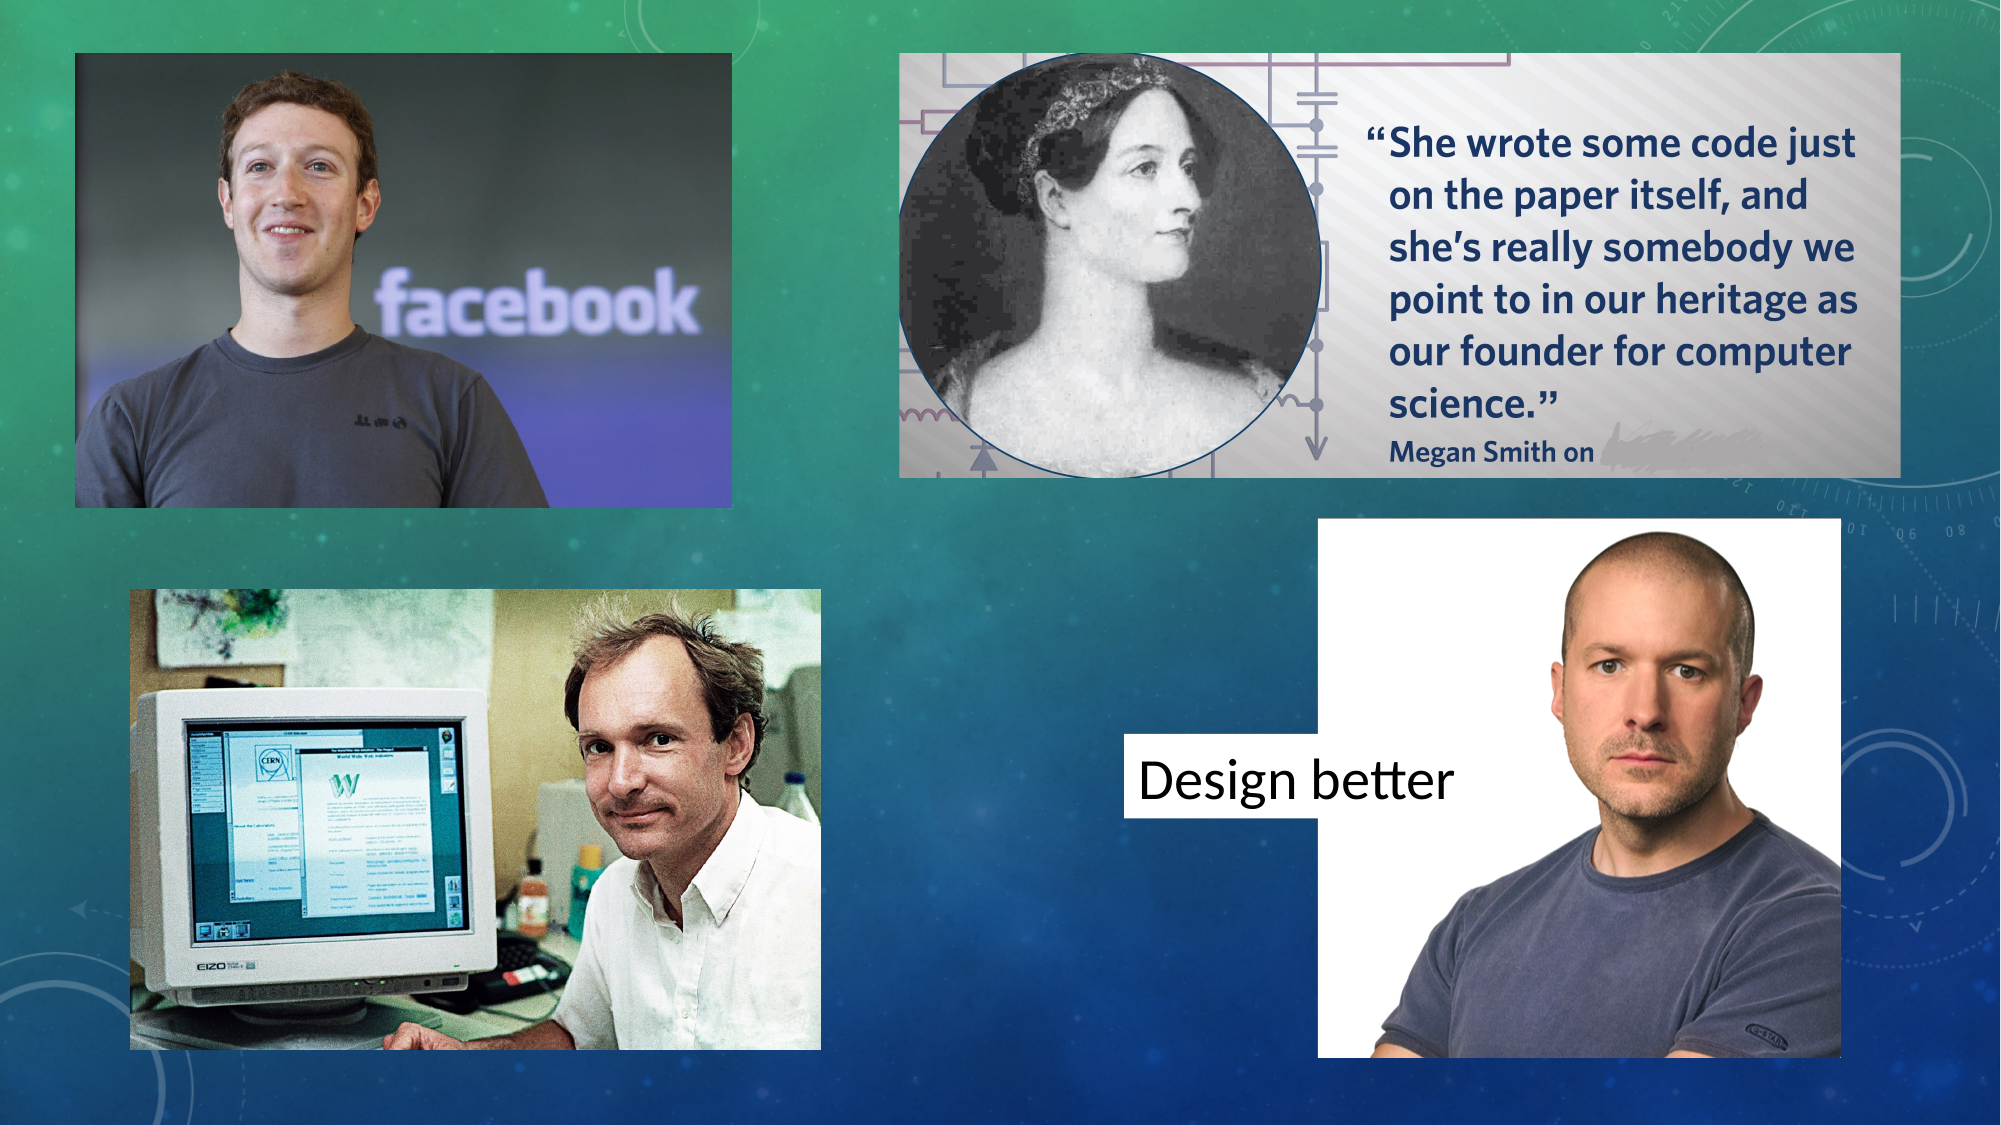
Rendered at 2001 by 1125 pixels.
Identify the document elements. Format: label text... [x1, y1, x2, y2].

text_box Design better [1124, 733, 1311, 819]
picture [0, 0, 2001, 1125]
